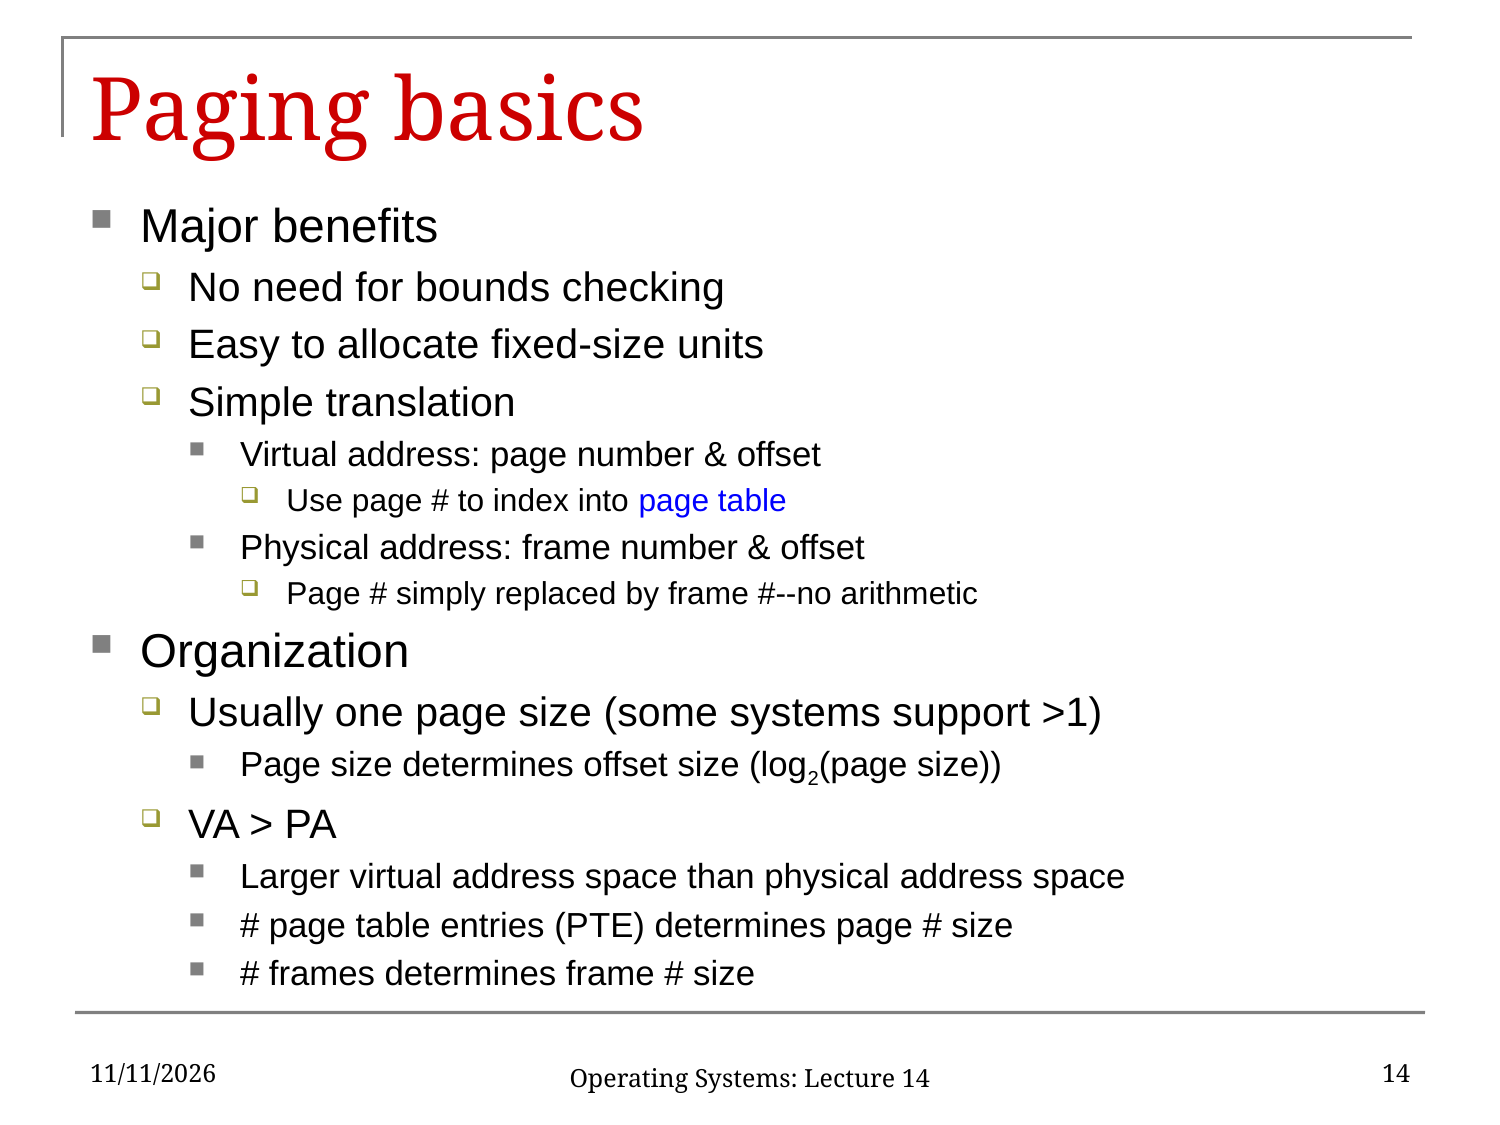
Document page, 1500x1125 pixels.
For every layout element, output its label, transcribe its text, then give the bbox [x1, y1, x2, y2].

footer Operating Systems: Lecture 14 [512, 1024, 988, 1101]
slide_number 14 [1074, 1023, 1426, 1100]
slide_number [74, 1023, 426, 1100]
list Major benefits No need for bounds checking Easy to allocate fixed-size units Simple translation Virtual address: page number & offset Use page # to index into page table Physical address: frame number & offset Page # simply replaced by frame #--no arithmetic Organization Usually one page size (some systems support >1) Page size determines offset size (log2(page size)) VA > PA Larger virtual address space than physical address space # page table entries (PTE) determines page # size # frames determines frame # size [75, 187, 1425, 1006]
title Paging basics [75, 45, 1425, 163]
